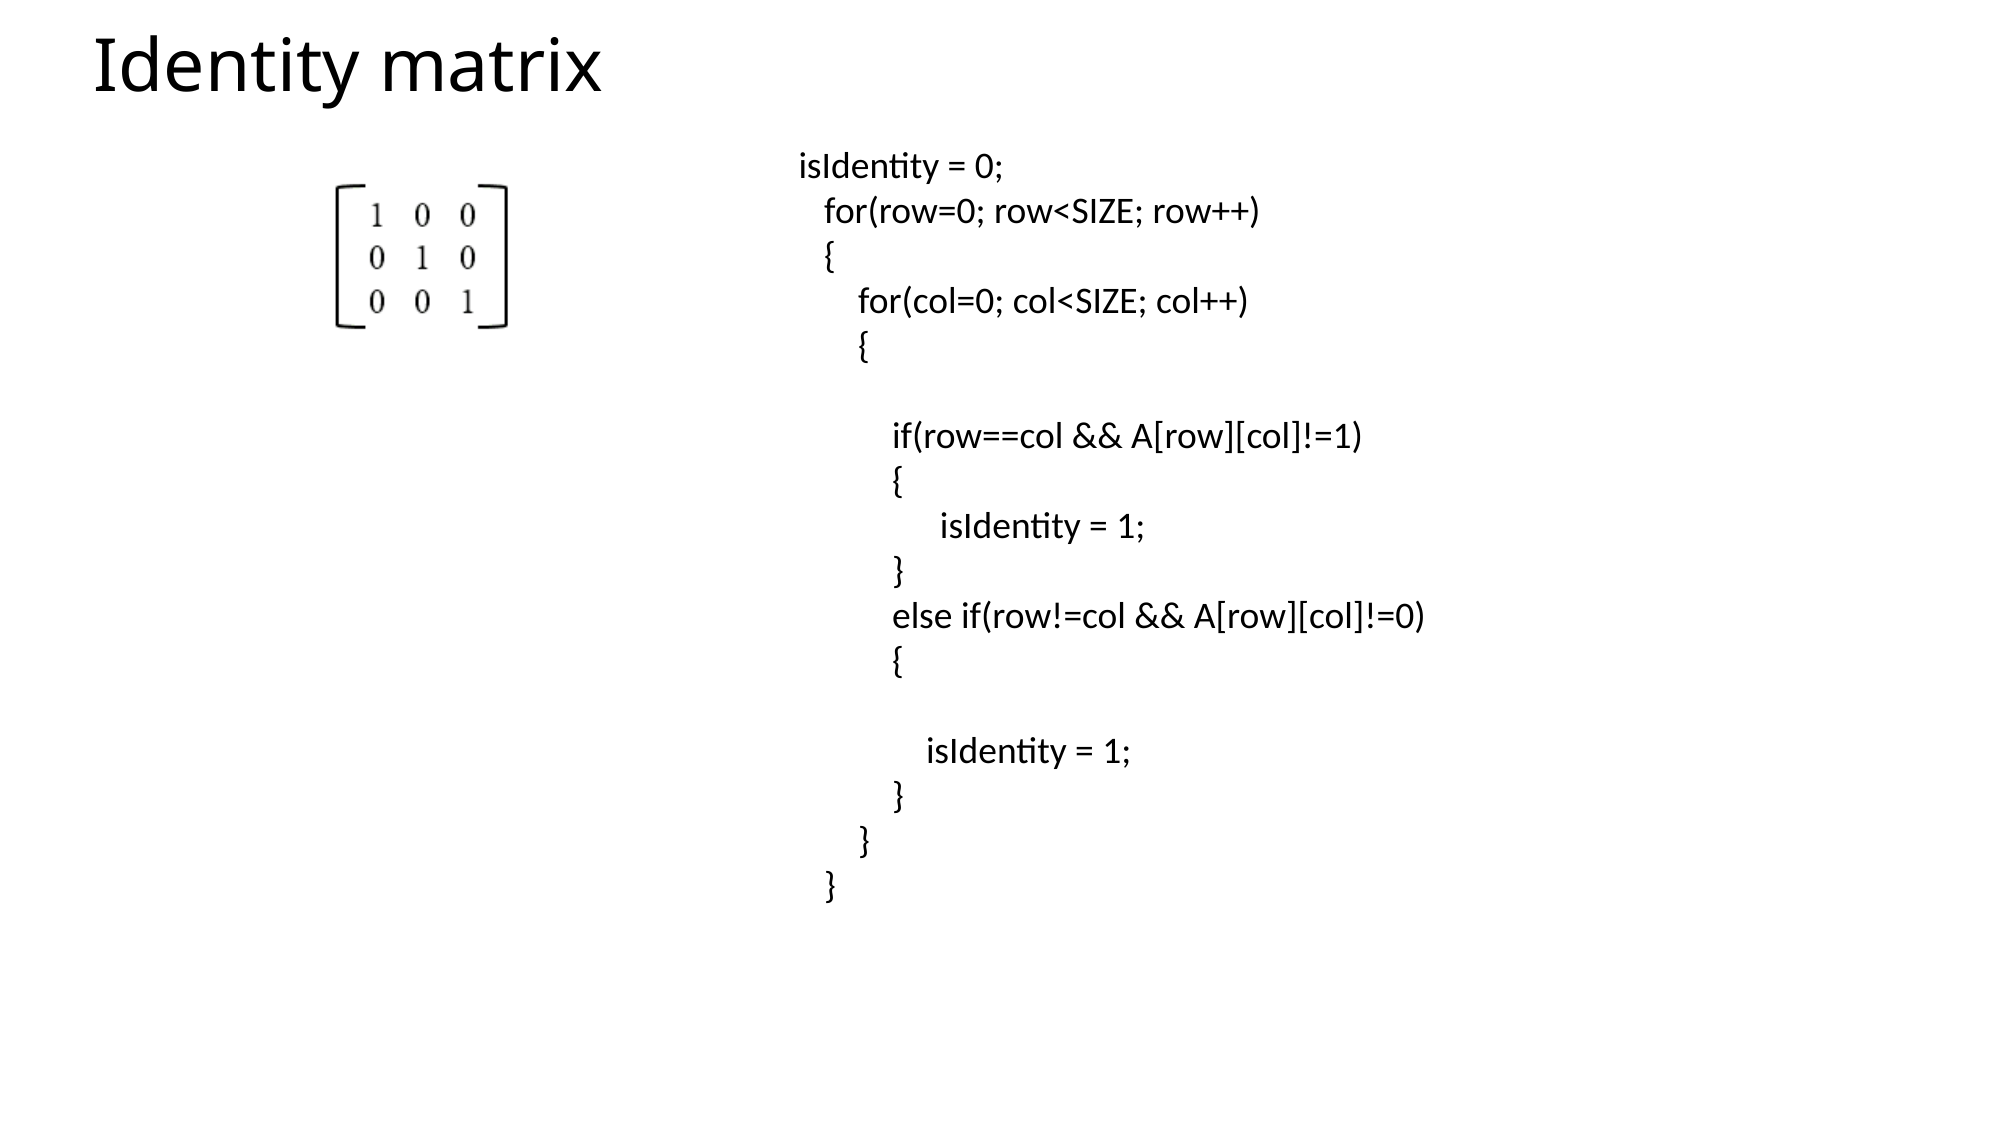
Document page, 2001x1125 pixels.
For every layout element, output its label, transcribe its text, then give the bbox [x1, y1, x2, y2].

picture [202, 153, 605, 348]
text_box isIdentity = 0; for(row=0; row<SIZE; row++) { for(col=0; col<SIZE; col++) { if(row==col && A[row][col]!=1) { isIdentity = 1; } else if(row!=col && A[row][col]!=0) { isIdentity = 1; } } } [775, 134, 1736, 914]
text_box Identity matrix [79, 20, 1804, 115]
